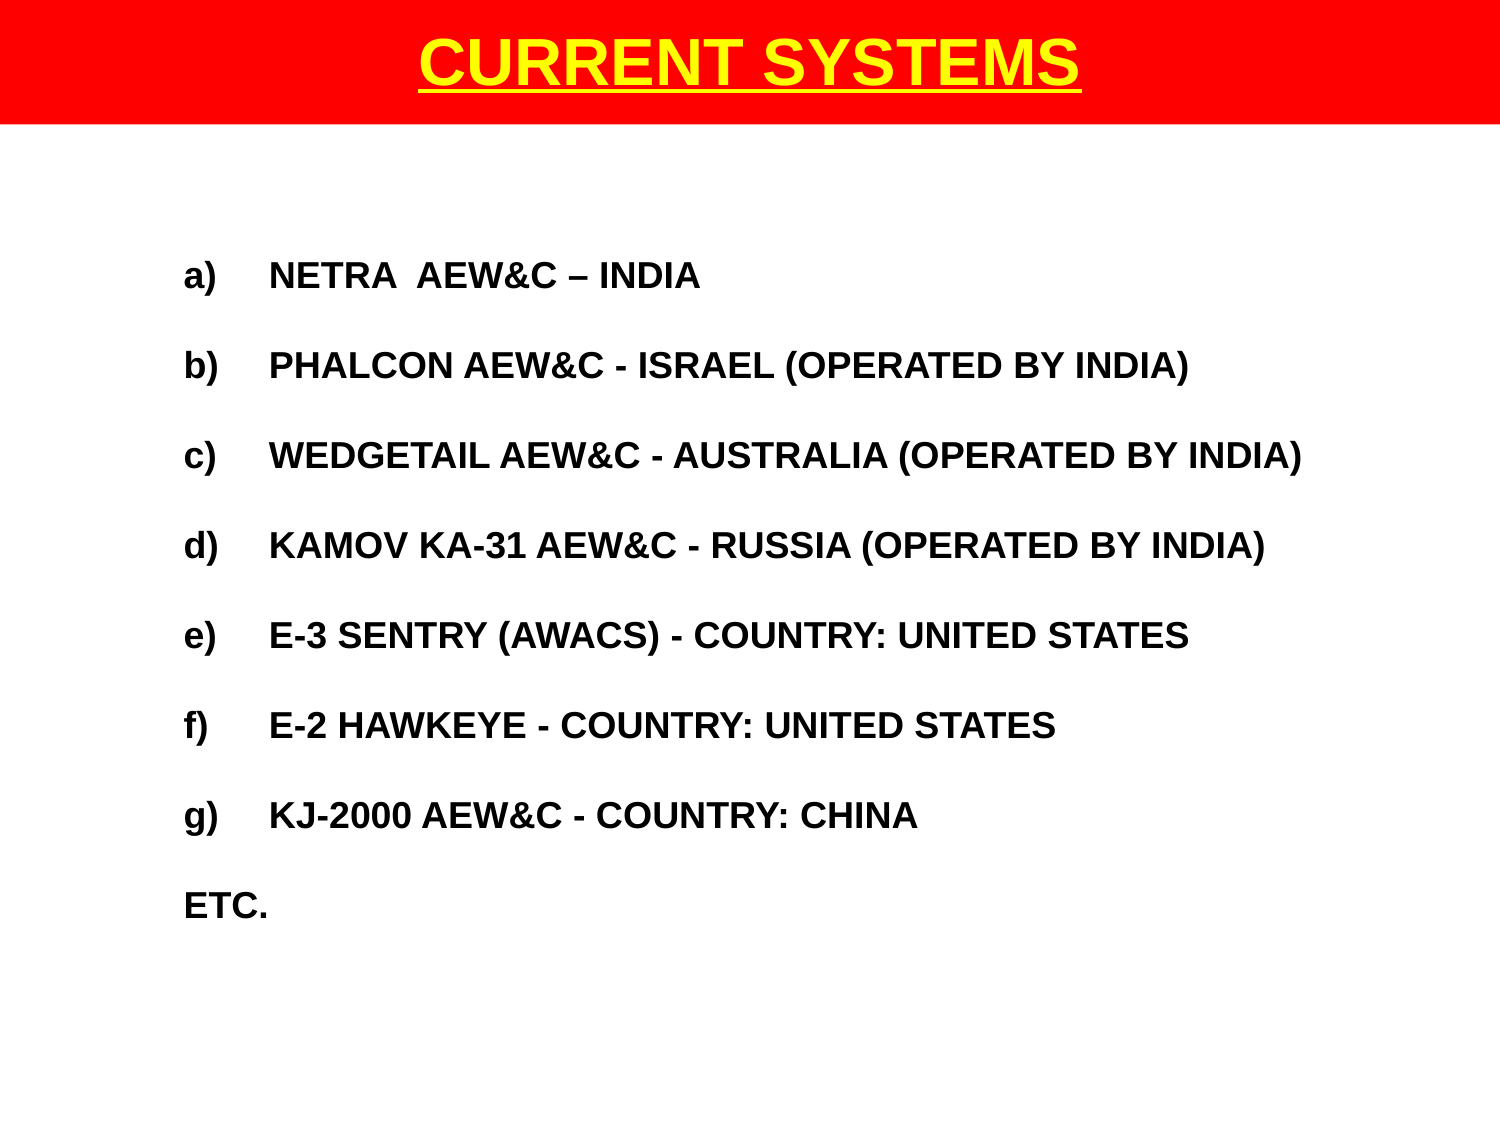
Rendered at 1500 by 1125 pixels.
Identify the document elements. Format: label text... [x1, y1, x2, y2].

text_box NETRA AEW&C – INDIA PHALCON AEW&C - ISRAEL (OPERATED BY INDIA) WEDGETAIL AEW&C - AUSTRALIA (OPERATED BY INDIA) KAMOV KA-31 AEW&C - RUSSIA (OPERATED BY INDIA) E-3 SENTRY (AWACS) - COUNTRY: UNITED STATES E-2 HAWKEYE - COUNTRY: UNITED STATES KJ-2000 AEW&C - COUNTRY: CHINA ETC. [93, 198, 1407, 934]
title CURRENT SYSTEMS [0, 0, 1500, 125]
